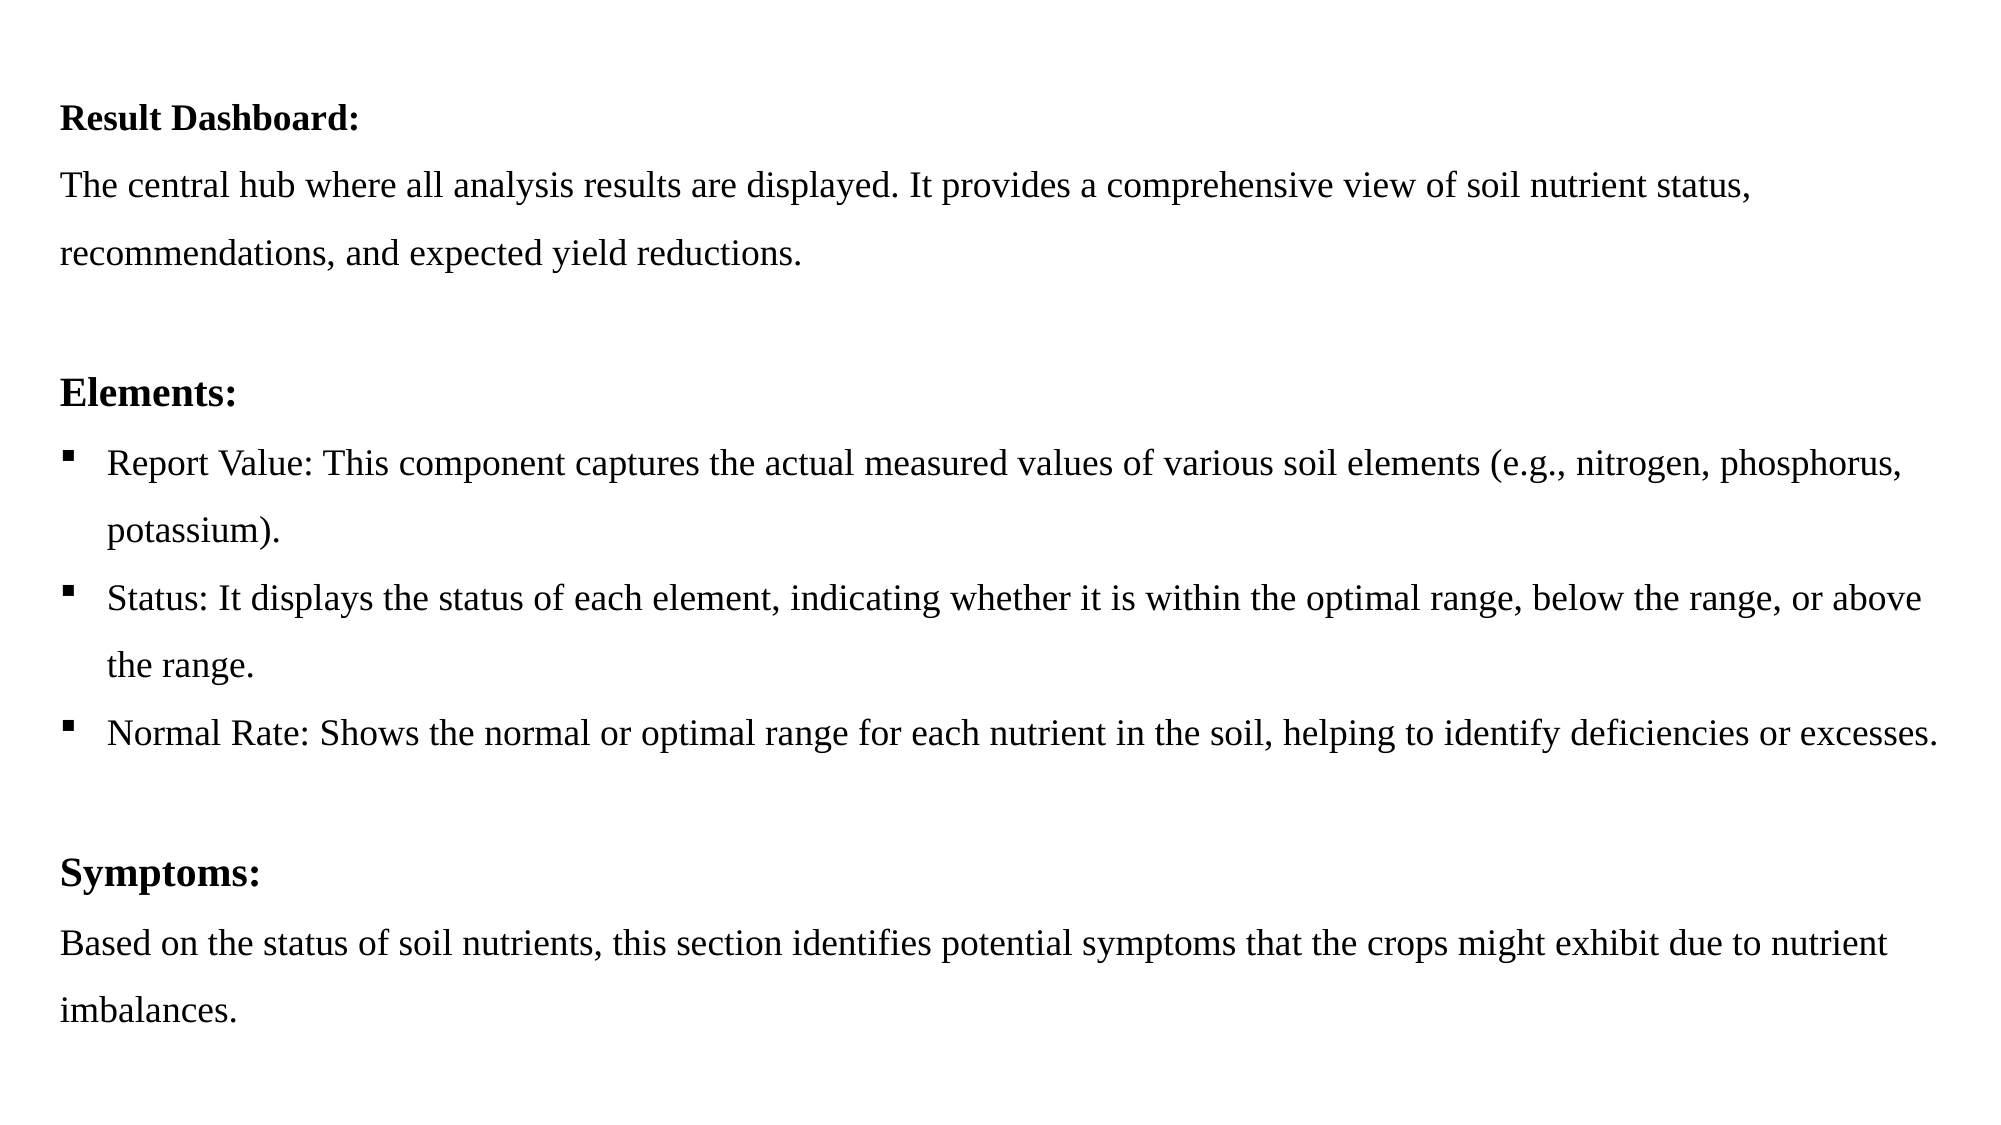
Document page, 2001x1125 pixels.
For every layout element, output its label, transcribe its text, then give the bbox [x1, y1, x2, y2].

text_box Result Dashboard: The central hub where all analysis results are displayed. It provides a comprehensive view of soil nutrient status, recommendations, and expected yield reductions. Elements: Report Value: This component captures the actual measured values of various soil elements (e.g., nitrogen, phosphorus, potassium). Status: It displays the status of each element, indicating whether it is within the optimal range, below the range, or above the range. Normal Rate: Shows the normal or optimal range for each nutrient in the soil, helping to identify deficiencies or excesses. Symptoms: Based on the status of soil nutrients, this section identifies potential symptoms that the crops might exhibit due to nutrient imbalances. [45, 62, 1978, 1125]
